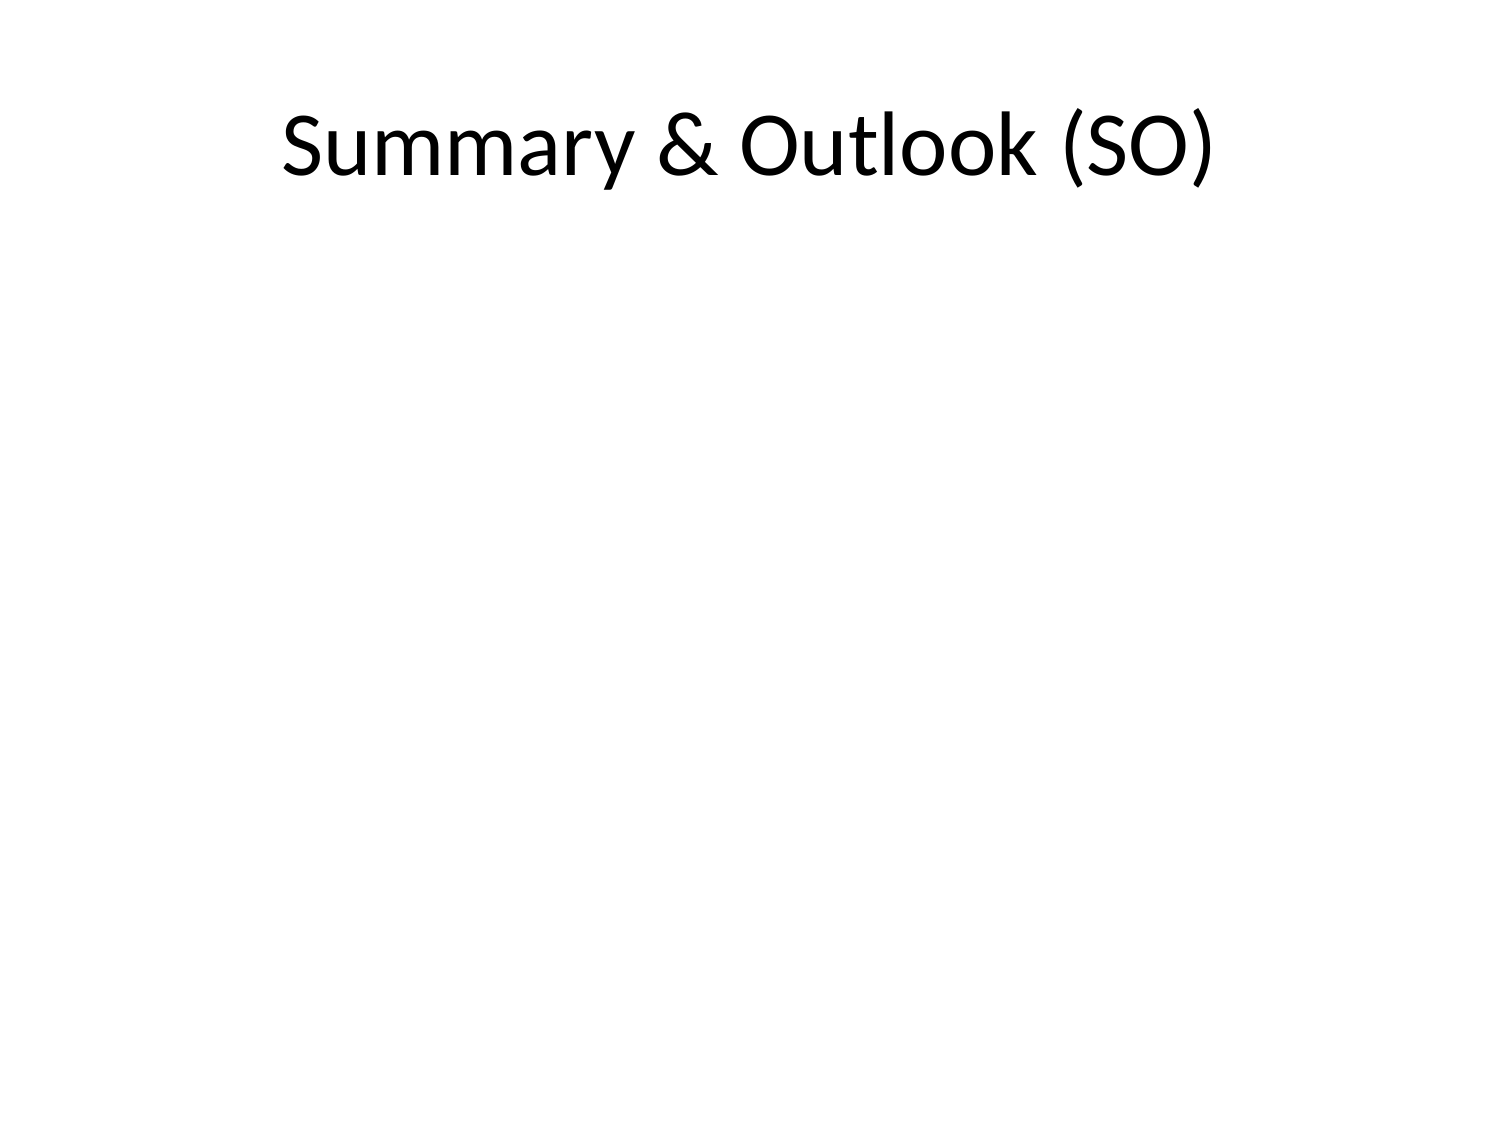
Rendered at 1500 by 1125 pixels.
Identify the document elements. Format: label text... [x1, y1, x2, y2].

title Summary & Outlook (SO) [75, 45, 1425, 233]
